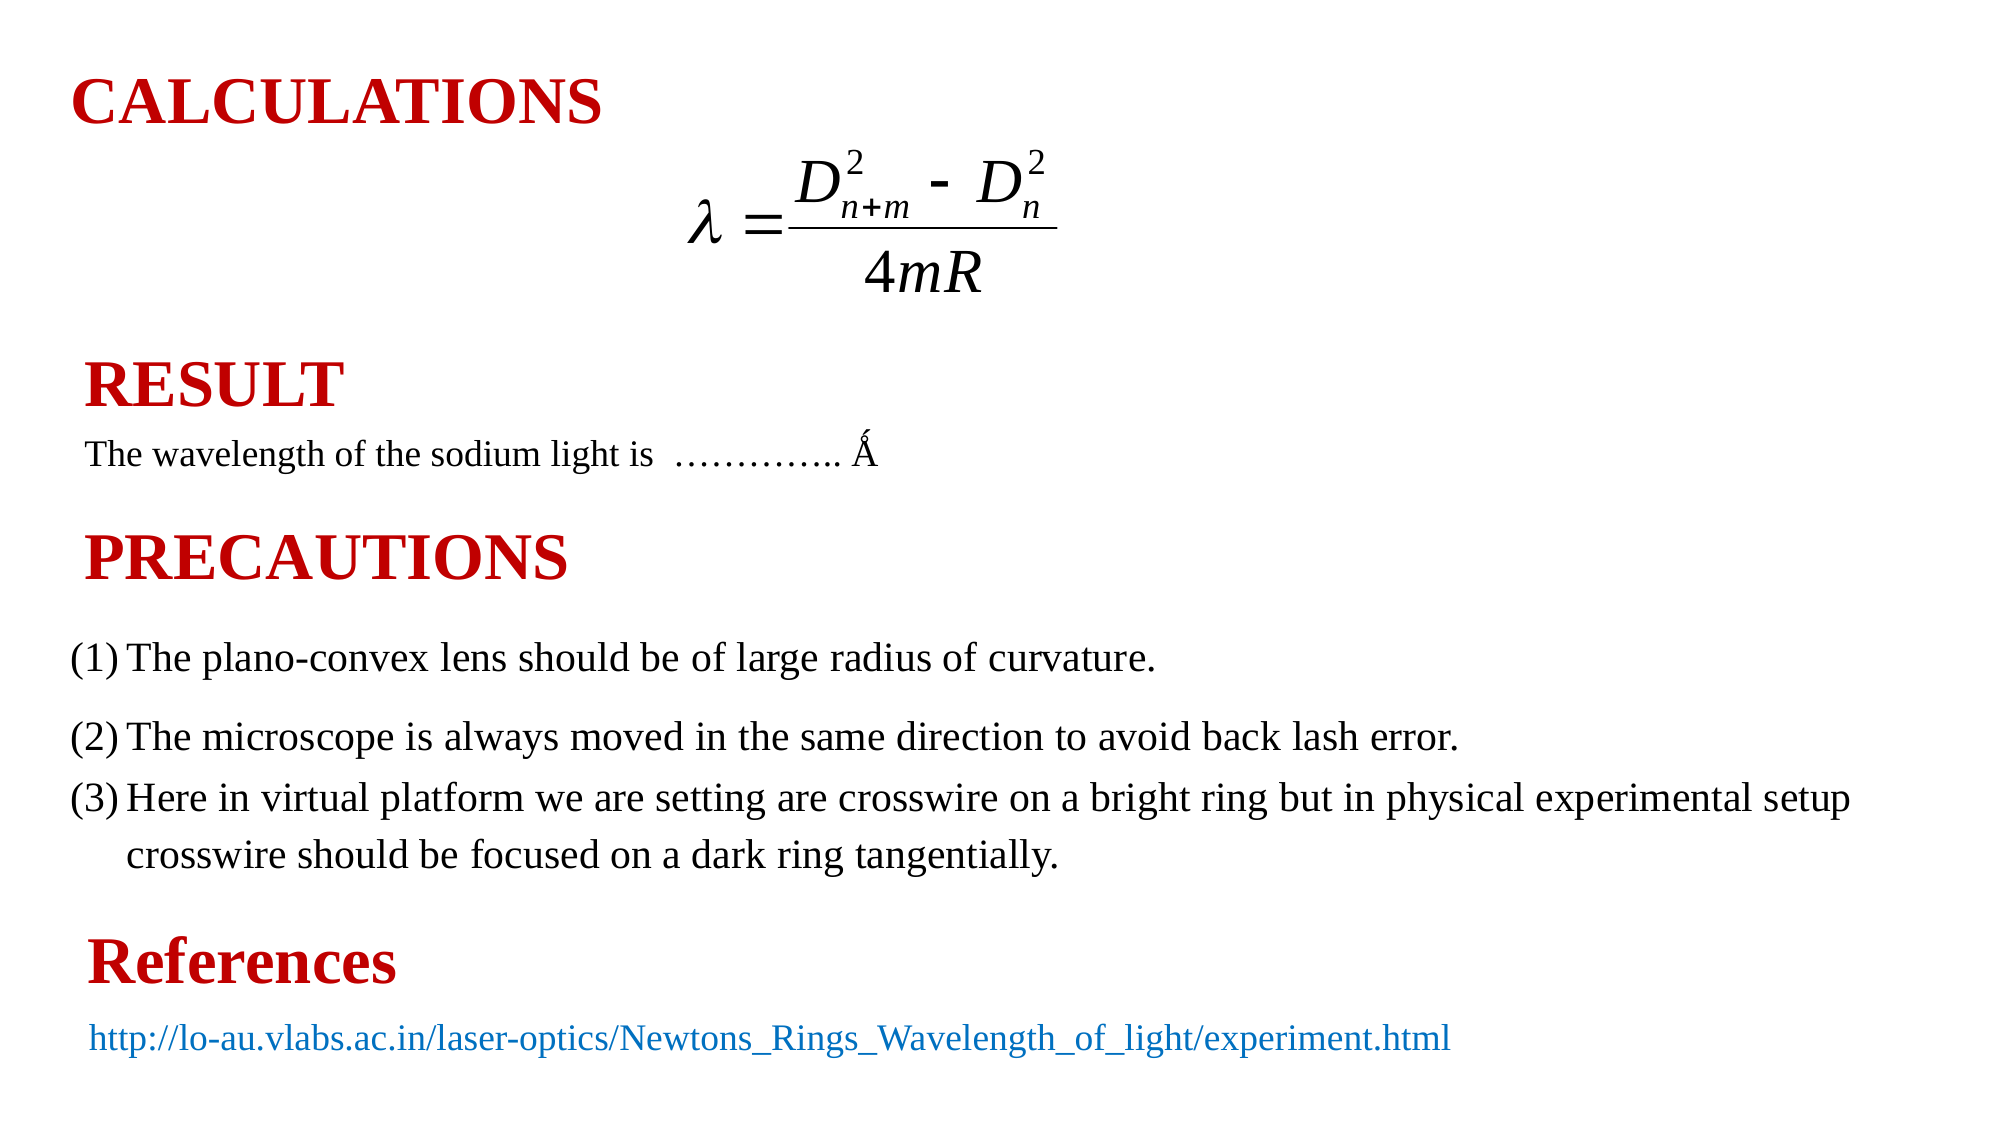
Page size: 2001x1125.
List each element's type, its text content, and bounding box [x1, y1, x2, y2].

text_box RESULT [69, 332, 1972, 427]
text_box PRECAUTIONS [69, 505, 1972, 601]
text_box http://lo-au.vlabs.ac.in/laser-optics/Newtons_Rings_Wavelength_of_light/experiment.html [0, 999, 1878, 1066]
text_box CALCULATIONS [55, 49, 1959, 144]
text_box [677, 133, 1070, 307]
text_box The wavelength of the sodium light is ………….. Ǻ [69, 414, 1070, 481]
text_box The plano‐convex lens should be of large radius of curvature. The microscope is always moved in the same direction to avoid back lash error. Here in virtual platform we are setting are crosswire on a bright ring but in physical experimental setup crosswire should be focused on a dark ring tangentially. [55, 615, 1914, 885]
text_box References [72, 909, 1975, 1004]
